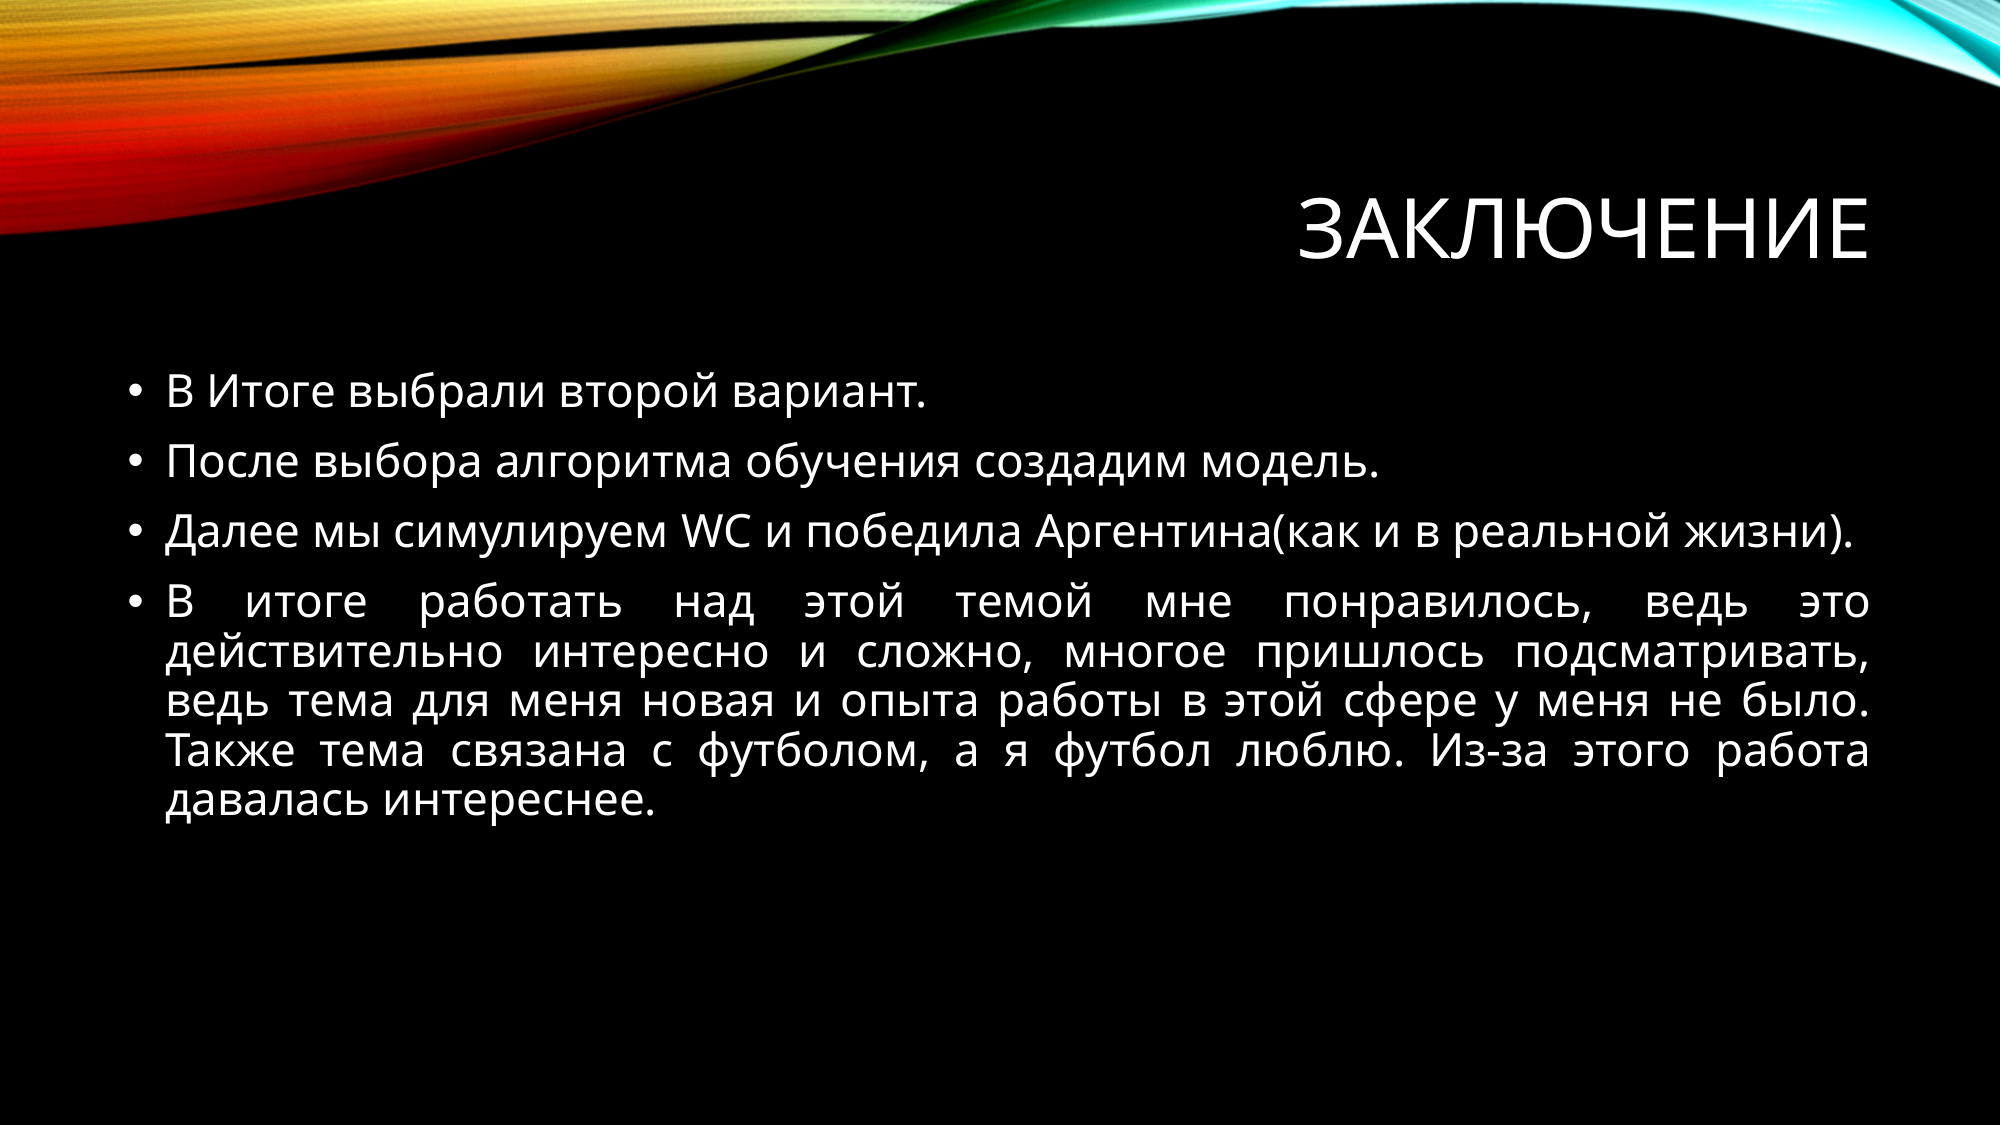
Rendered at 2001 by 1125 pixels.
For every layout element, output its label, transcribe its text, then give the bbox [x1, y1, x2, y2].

list В Итоге выбрали второй вариант. После выбора алгоритма обучения создадим модель. Далее мы симулируем WC и победила Аргентина(как и в реальной жизни). В итоге работать над этой темой мне понравилось, ведь это действительно интересно и сложно, многое пришлось подсматривать, ведь тема для меня новая и опыта работы в этой сфере у меня не было. Также тема связана с футболом, а я футбол люблю. Из-за этого работа давалась интереснее. [112, 360, 1888, 1021]
title Заключение [474, 125, 1888, 338]
picture [0, 0, 2000, 237]
